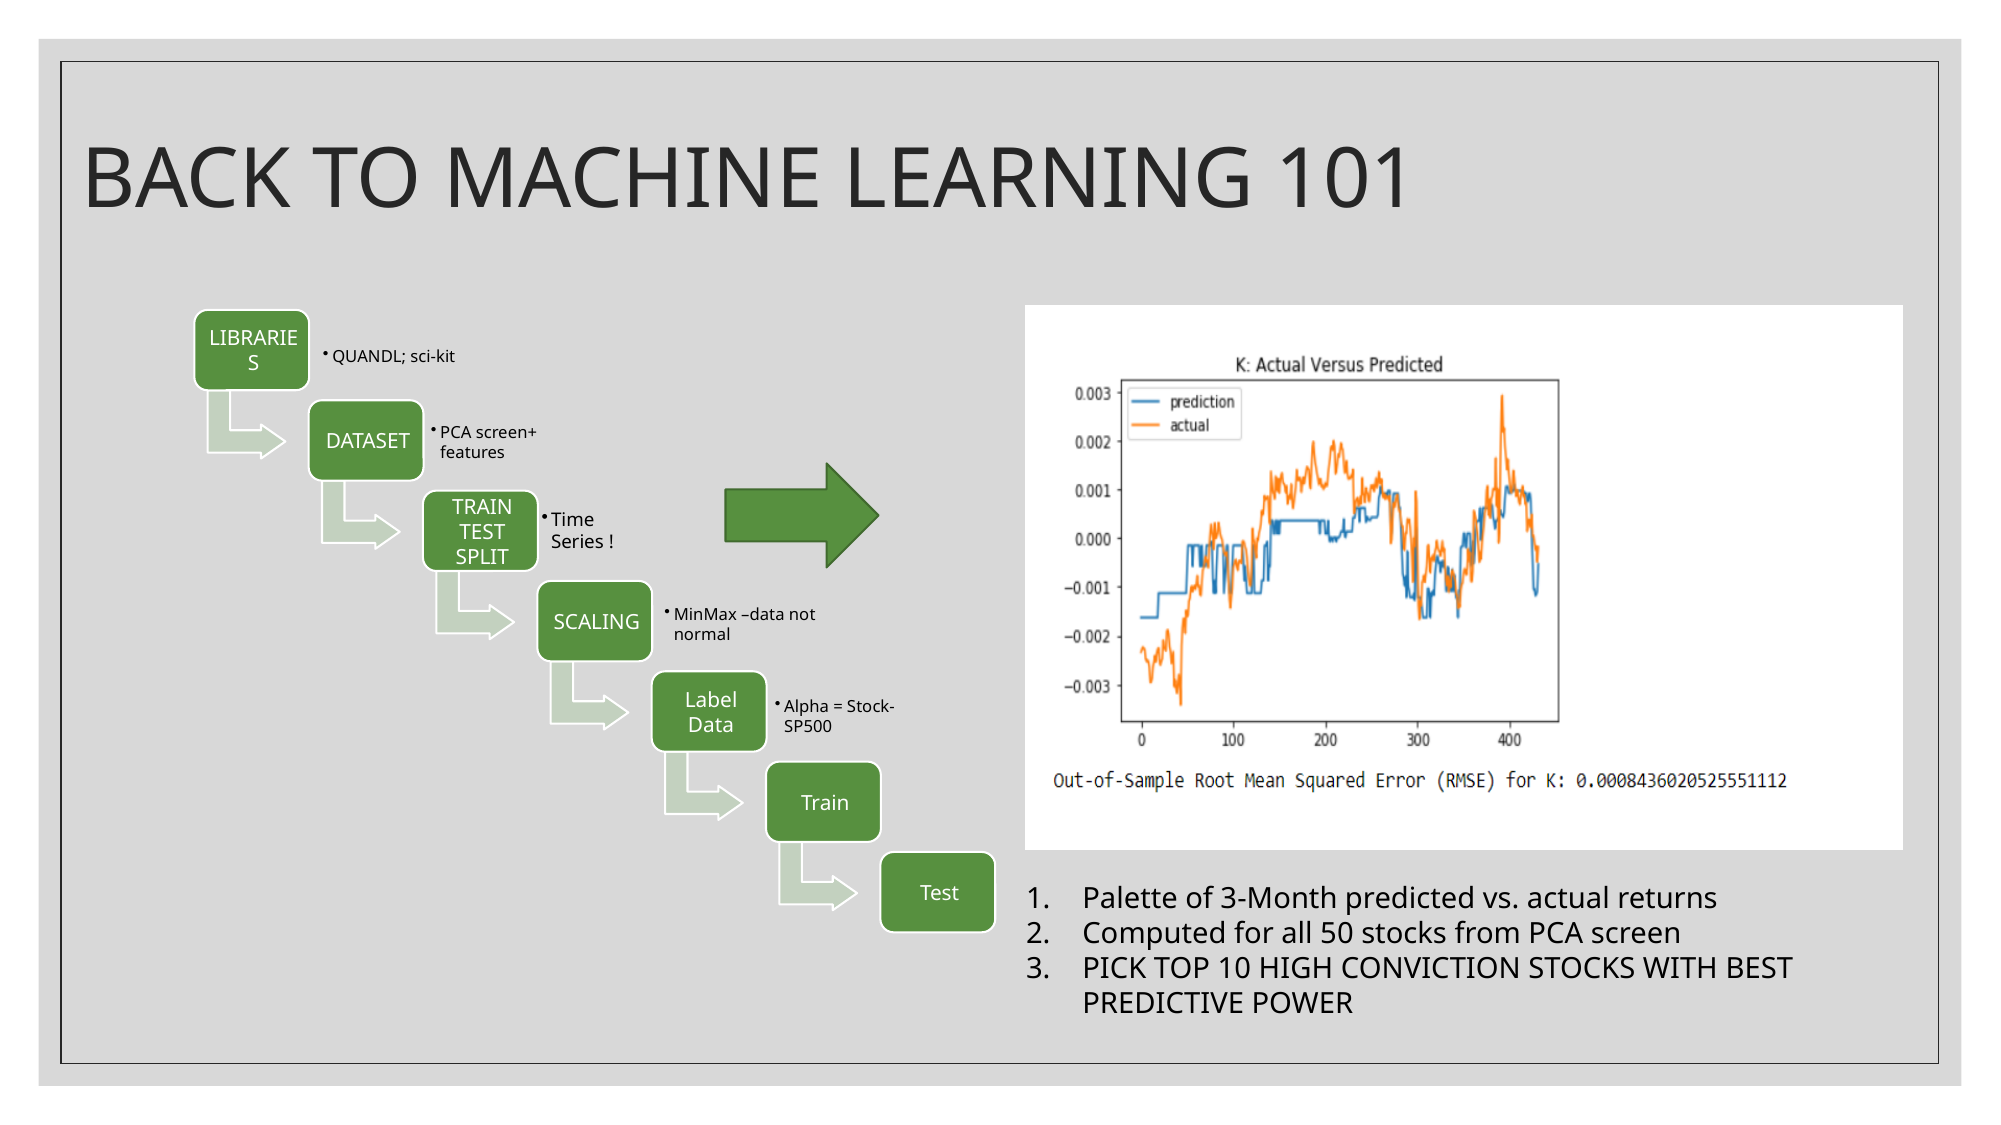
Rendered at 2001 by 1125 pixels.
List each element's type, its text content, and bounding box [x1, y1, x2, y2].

picture [1025, 305, 1903, 850]
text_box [156, 305, 1033, 937]
text_box Palette of 3-Month predicted vs. actual returns Computed for all 50 stocks from PCA screen PICK TOP 10 HIGH CONVICTION STOCKS WITH BEST PREDICTIVE POWER [1011, 872, 1924, 1027]
title BACK TO MACHINE LEARNING 101 [66, 67, 1717, 293]
